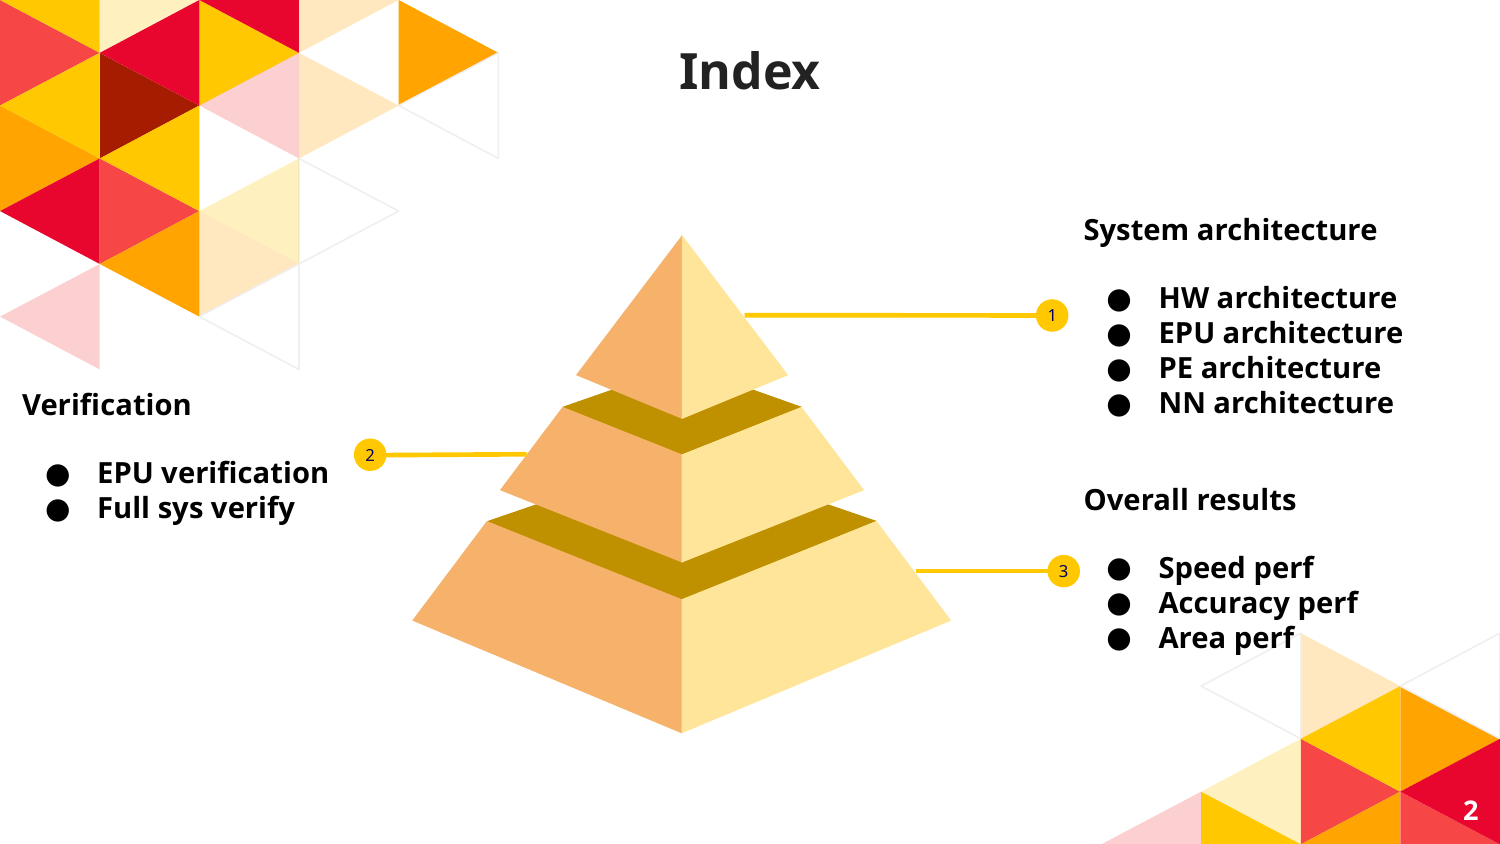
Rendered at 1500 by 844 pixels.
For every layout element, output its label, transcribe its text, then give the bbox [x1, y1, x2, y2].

text_box Overall results Speed perf Accuracy perf Area perf [1068, 453, 1448, 681]
text_box 3 [1043, 545, 1084, 597]
slide_number ‹#› [1403, 779, 1494, 844]
text_box 2 [349, 429, 391, 481]
text_box System architecture HW architecture EPU architecture PE architecture NN architecture [1068, 201, 1448, 429]
title Index [0, 0, 1500, 115]
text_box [411, 234, 952, 734]
text_box Verification EPU verification Full sys verify [7, 341, 387, 569]
text_box 1 [1031, 289, 1073, 342]
